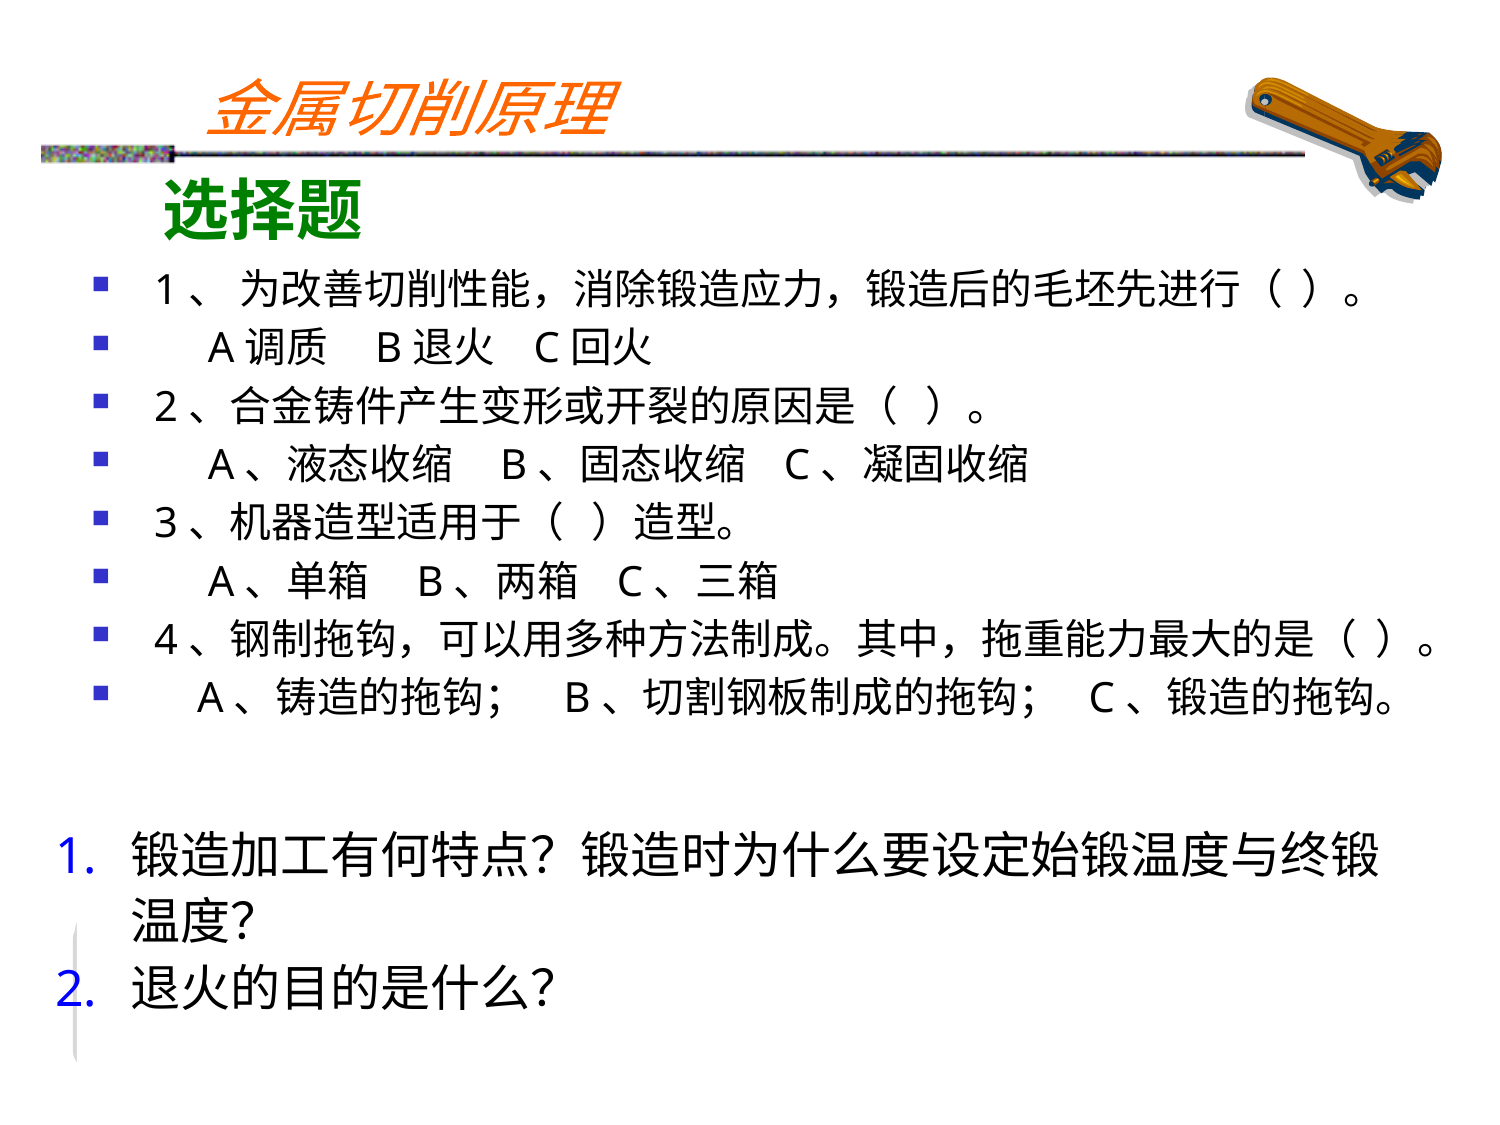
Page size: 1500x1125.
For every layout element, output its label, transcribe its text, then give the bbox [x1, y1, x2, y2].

list 1、 为改善切削性能，消除锻造应力，锻造后的毛坯先进行（ ）。 A调质 B退火 C回火 2、合金铸件产生变形或开裂的原因是（ ）。 A、液态收缩 B、固态收缩 C、凝固收缩 3、机器造型适用于（ ）造型。 A、单箱 B、两箱 C、三箱 4、钢制拖钩，可以用多种方法制成。其中，拖重能力最大的是（ ）。 A、铸造的拖钩； B、切割钢板制成的拖钩； C、锻造的拖钩。 [76, 255, 1447, 1083]
picture [41, 137, 1305, 173]
title 选择题 [147, 184, 1200, 255]
text_box 锻造加工有何特点？锻造时为什么要设定始锻温度与终锻温度？ 退火的目的是什么？ [41, 810, 1424, 1024]
